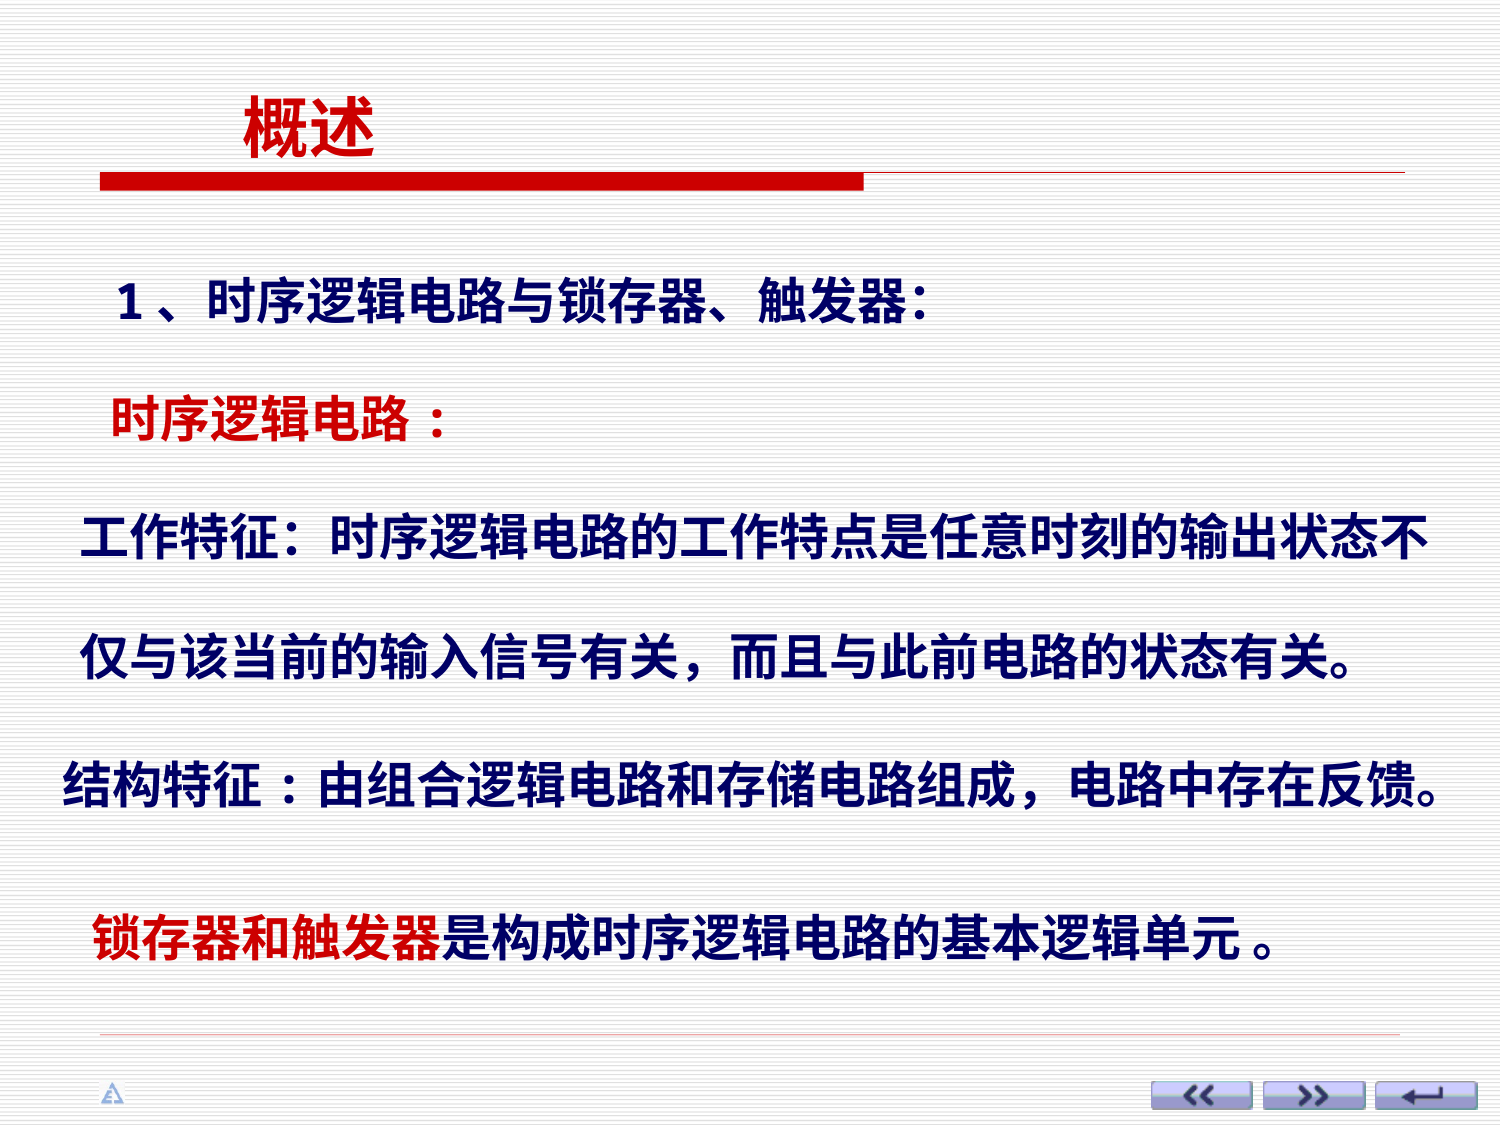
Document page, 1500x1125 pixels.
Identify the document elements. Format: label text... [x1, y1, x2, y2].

text_box 1、时序逻辑电路与锁存器、触发器： [100, 231, 1004, 337]
text_box 工作特征：时序逻辑电路的工作特点是任意时刻的输出状态不仅与该当前的输入信号有关，而且与此前电路的状态有关。 [64, 437, 1471, 693]
picture [0, 0, 1500, 1125]
text_box 锁存器和触发器是构成时序逻辑电路的基本逻辑单元 。 [76, 869, 1376, 975]
text_box 概述 [135, 78, 484, 173]
text_box 结构特征:由组合逻辑电路和存储电路组成，电路中存在反馈。 [24, 716, 1481, 821]
text_box 时序逻辑电路: [72, 350, 467, 437]
